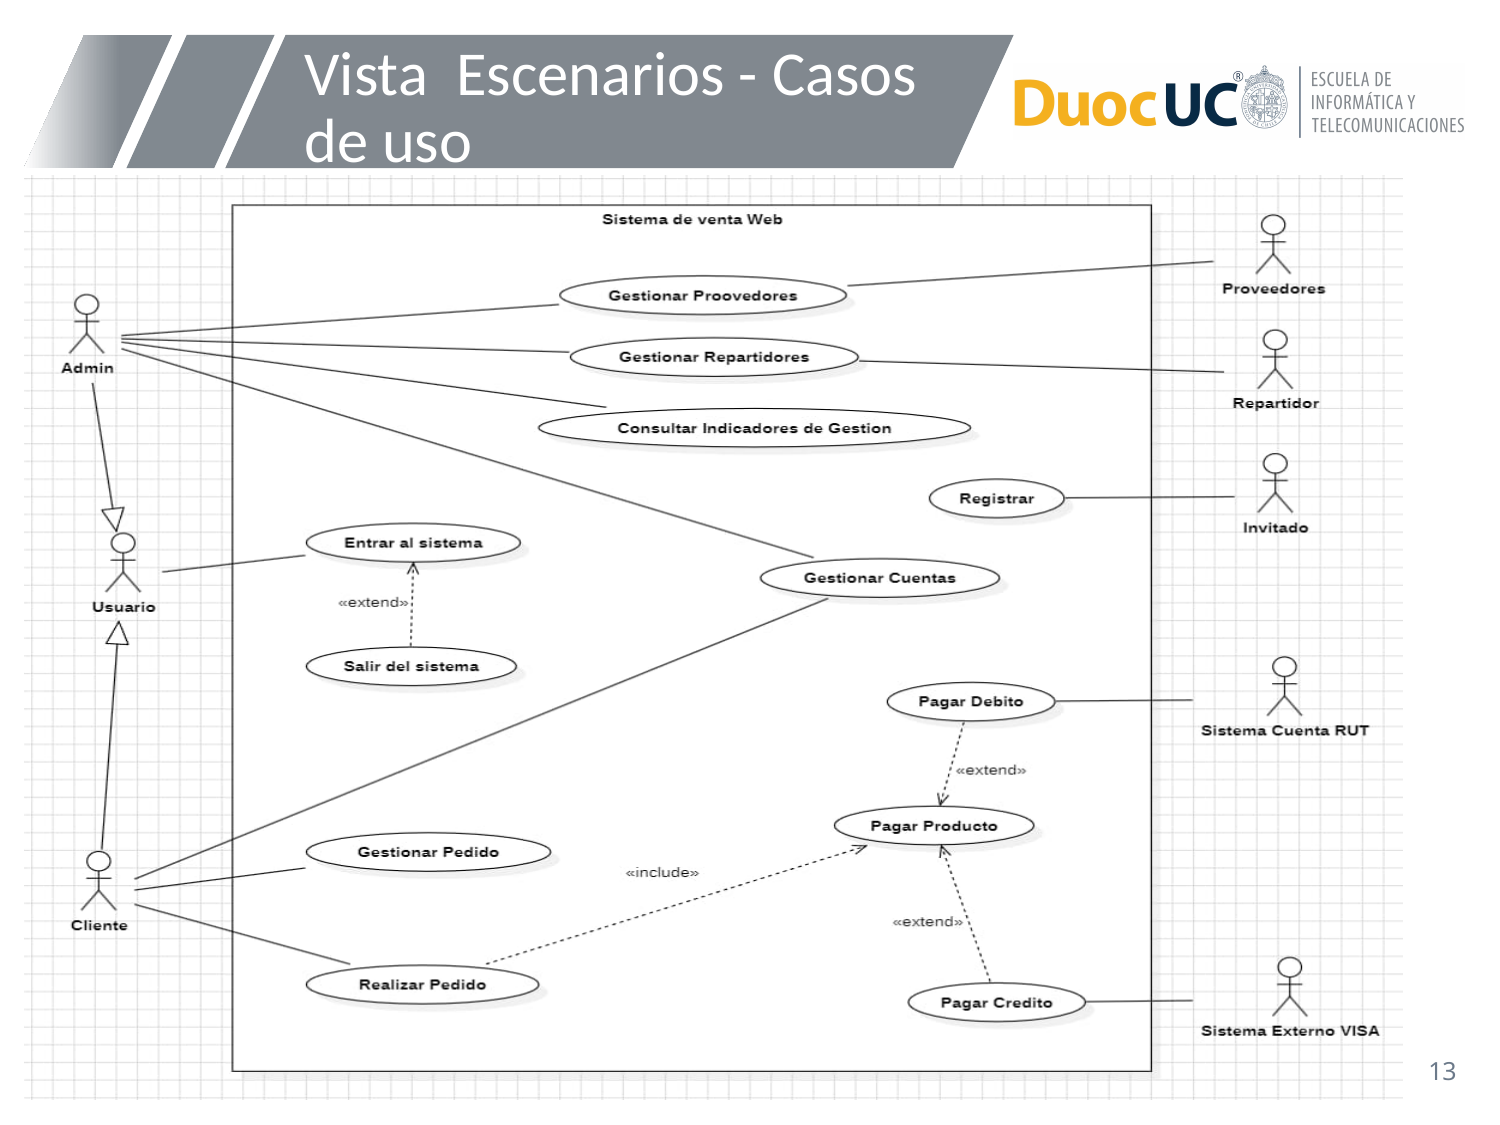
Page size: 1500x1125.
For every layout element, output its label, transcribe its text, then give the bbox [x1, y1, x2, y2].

picture [24, 174, 1403, 1101]
picture [1013, 63, 1465, 140]
title Vista Escenarios - Casos de uso [289, 41, 993, 173]
